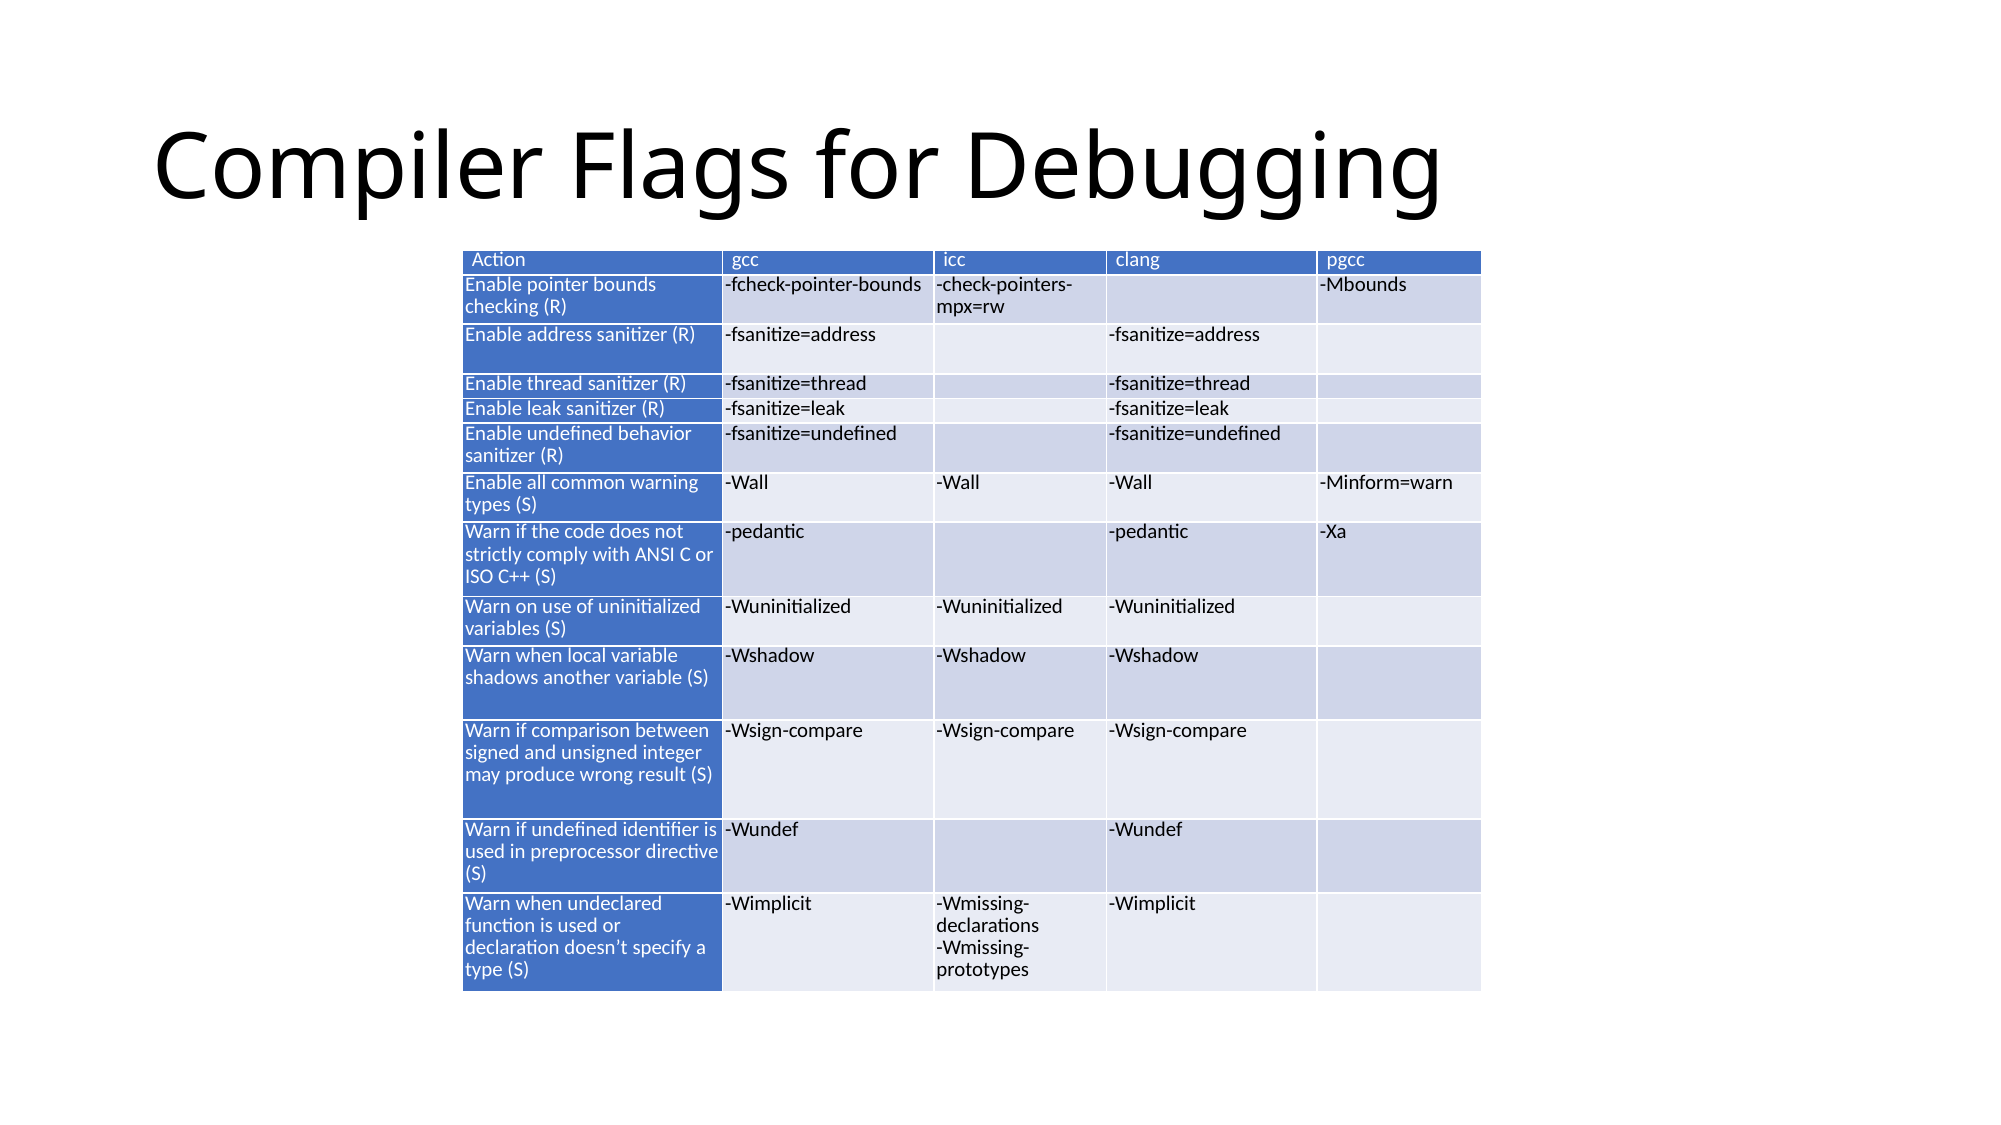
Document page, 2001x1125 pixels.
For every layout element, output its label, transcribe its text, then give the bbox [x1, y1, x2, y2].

table_cell -Wshadow [1107, 647, 1316, 719]
table_cell [1107, 276, 1316, 323]
table_cell Warn when undeclared function is used or declaration doesn’t specify a type (S) [463, 894, 722, 991]
table_cell -fsanitize=undefined [1107, 424, 1316, 472]
table_cell [935, 523, 1106, 596]
table_cell [1318, 375, 1481, 398]
table_cell -fsanitize=address [1107, 325, 1316, 373]
table_cell [1318, 894, 1481, 991]
table_cell [935, 820, 1106, 892]
table_cell -fsanitize=leak [1107, 399, 1316, 422]
table_header gcc [723, 251, 933, 274]
table_cell -Minform=warn [1318, 474, 1481, 521]
table_cell Warn if the code does not strictly comply with ANSI C or ISO C++ (S) [463, 523, 722, 596]
table_cell -Wall [1107, 474, 1316, 521]
table_cell -fcheck-pointer-bounds [723, 276, 933, 323]
table_cell [1318, 820, 1481, 892]
table_cell [1318, 647, 1481, 719]
table_cell -Wimplicit [723, 894, 933, 991]
table_cell -Wundef [723, 820, 933, 892]
table_cell -pedantic [723, 523, 933, 596]
table_cell Warn if undefined identifier is used in preprocessor directive (S) [463, 820, 722, 892]
table_cell [935, 375, 1106, 398]
table_cell -Wall [723, 474, 933, 521]
table_cell -Wall [935, 474, 1106, 521]
table_cell -fsanitize=leak [723, 399, 933, 422]
table_cell -fsanitize=thread [1107, 375, 1316, 398]
table_cell [1318, 721, 1481, 818]
title Compiler Flags for Debugging [137, 59, 1863, 278]
table_cell -Wuninitialized [935, 597, 1106, 645]
table_cell Enable pointer bounds checking (R) [463, 276, 722, 323]
table_cell -pedantic [1107, 523, 1316, 596]
table_header clang [1107, 251, 1316, 274]
table_cell [935, 424, 1106, 472]
table_cell -Wimplicit [1107, 894, 1316, 991]
table_cell -Wundef [1107, 820, 1316, 892]
table_cell [1318, 399, 1481, 422]
table_cell Warn on use of uninitialized variables (S) [463, 597, 722, 645]
table_cell [1318, 597, 1481, 645]
table_cell Warn if comparison between signed and unsigned integer may produce wrong result (S) [463, 721, 722, 818]
table_cell -Wuninitialized [723, 597, 933, 645]
table_cell [1318, 424, 1481, 472]
table_cell -fsanitize=address [723, 325, 933, 373]
table_cell -Wshadow [723, 647, 933, 719]
table_cell -Wsign-compare [935, 721, 1106, 818]
table_cell Enable thread sanitizer (R) [463, 375, 722, 398]
table_cell -Mbounds [1318, 276, 1481, 323]
table_cell [935, 325, 1106, 373]
table_cell [935, 399, 1106, 422]
table_header icc [935, 251, 1106, 274]
table_cell Enable all common warning types (S) [463, 474, 722, 521]
table_cell -Wshadow [935, 647, 1106, 719]
table_cell -check-pointers-mpx=rw [935, 276, 1106, 323]
table_header pgcc [1318, 251, 1481, 274]
table_header Action [463, 251, 722, 274]
table_cell Warn when local variable shadows another variable (S) [463, 647, 722, 719]
table_cell -Xa [1318, 523, 1481, 596]
table_cell Enable leak sanitizer (R) [463, 399, 722, 422]
table_cell [1318, 325, 1481, 373]
table_cell Enable undefined behavior sanitizer (R) [463, 424, 722, 472]
table_cell -fsanitize=thread [723, 375, 933, 398]
table_cell -Wsign-compare [723, 721, 933, 818]
table_cell -Wsign-compare [1107, 721, 1316, 818]
table_cell -Wuninitialized [1107, 597, 1316, 645]
table_cell -fsanitize=undefined [723, 424, 933, 472]
table_cell -Wmissing-declarations -Wmissing-prototypes [935, 894, 1106, 991]
table_cell Enable address sanitizer (R) [463, 325, 722, 373]
